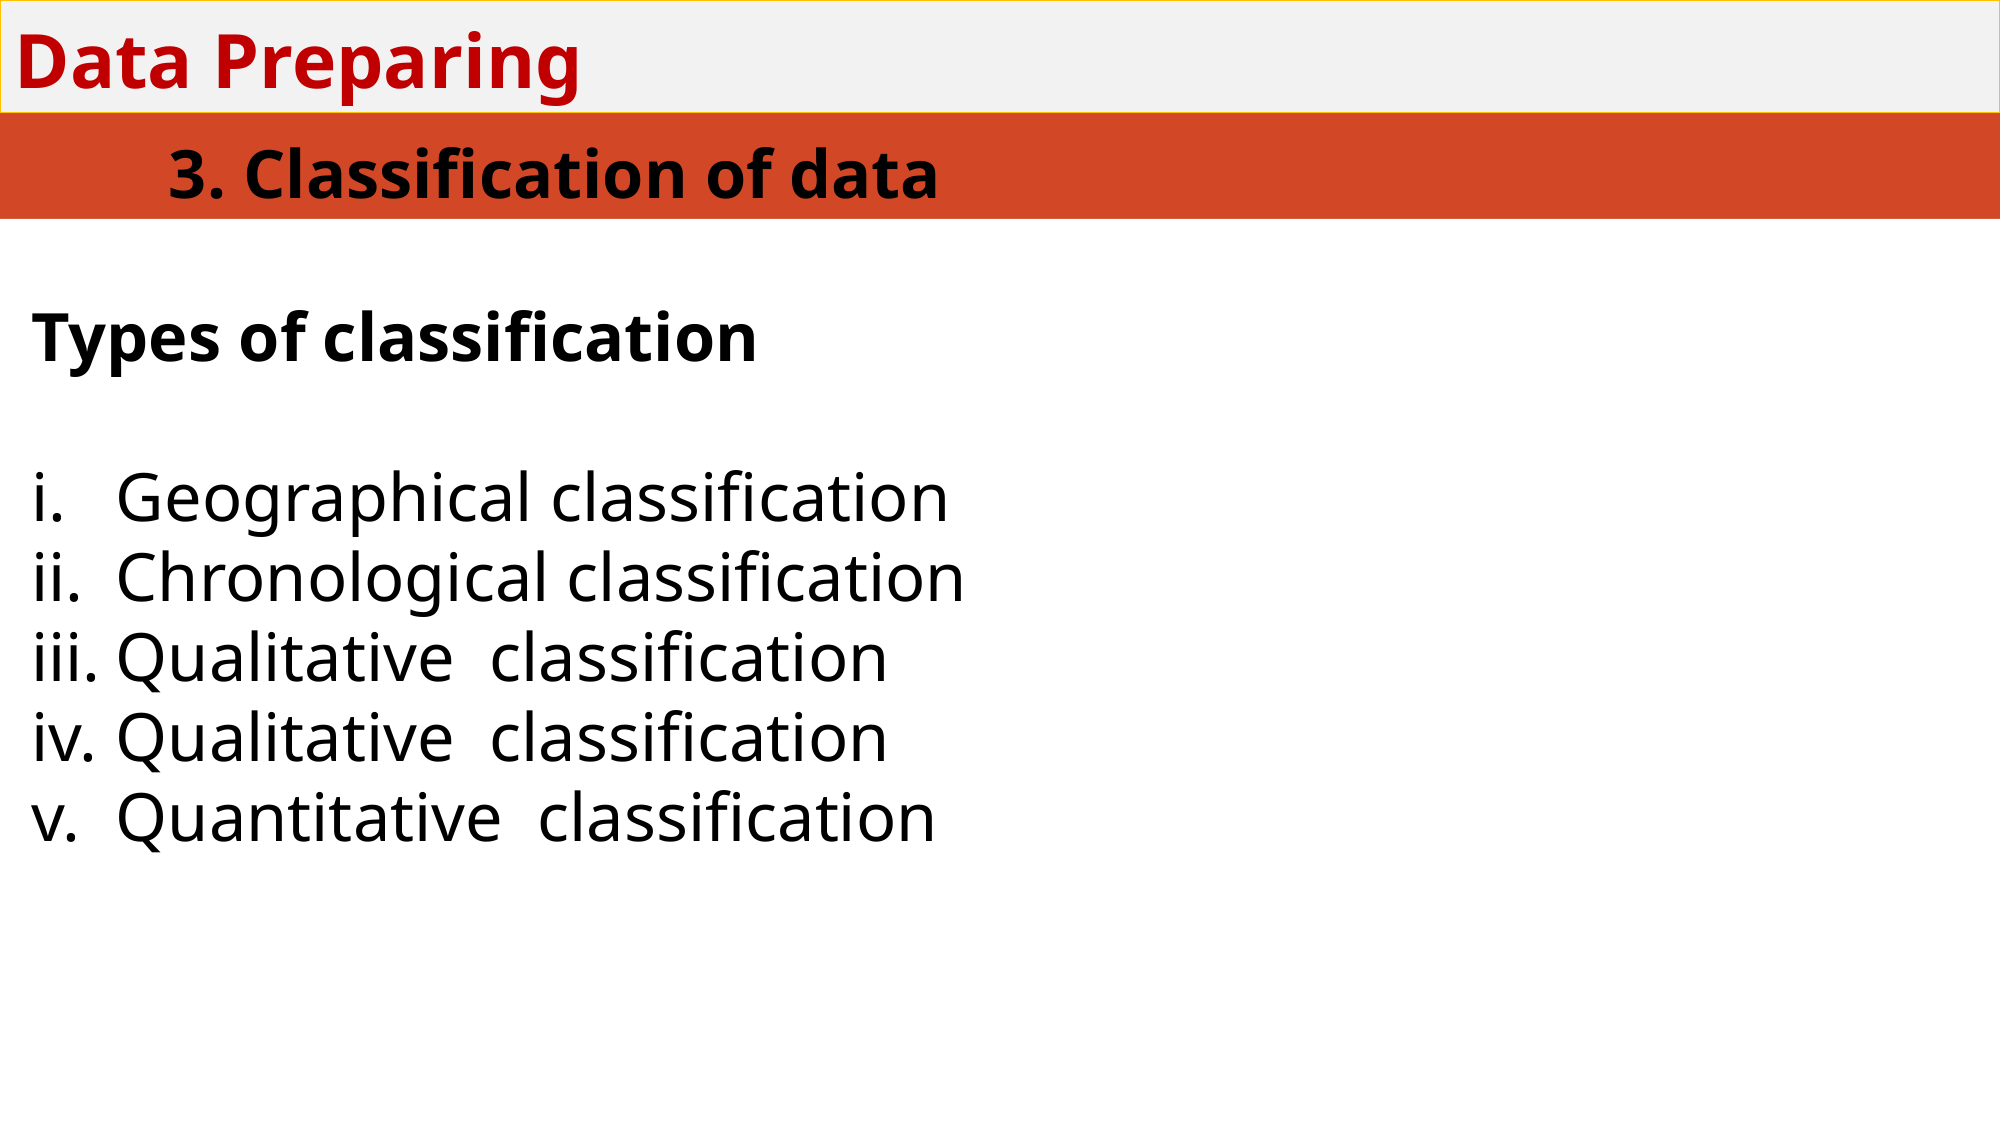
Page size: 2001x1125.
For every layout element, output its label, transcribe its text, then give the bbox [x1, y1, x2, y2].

text_box Types of classification Geographical classification Chronological classification Qualitative classification Qualitative classification Quantitative classification [16, 287, 2000, 862]
title Data Preparing [0, 0, 2000, 113]
text_box 3. Classification of data [154, 124, 1152, 219]
